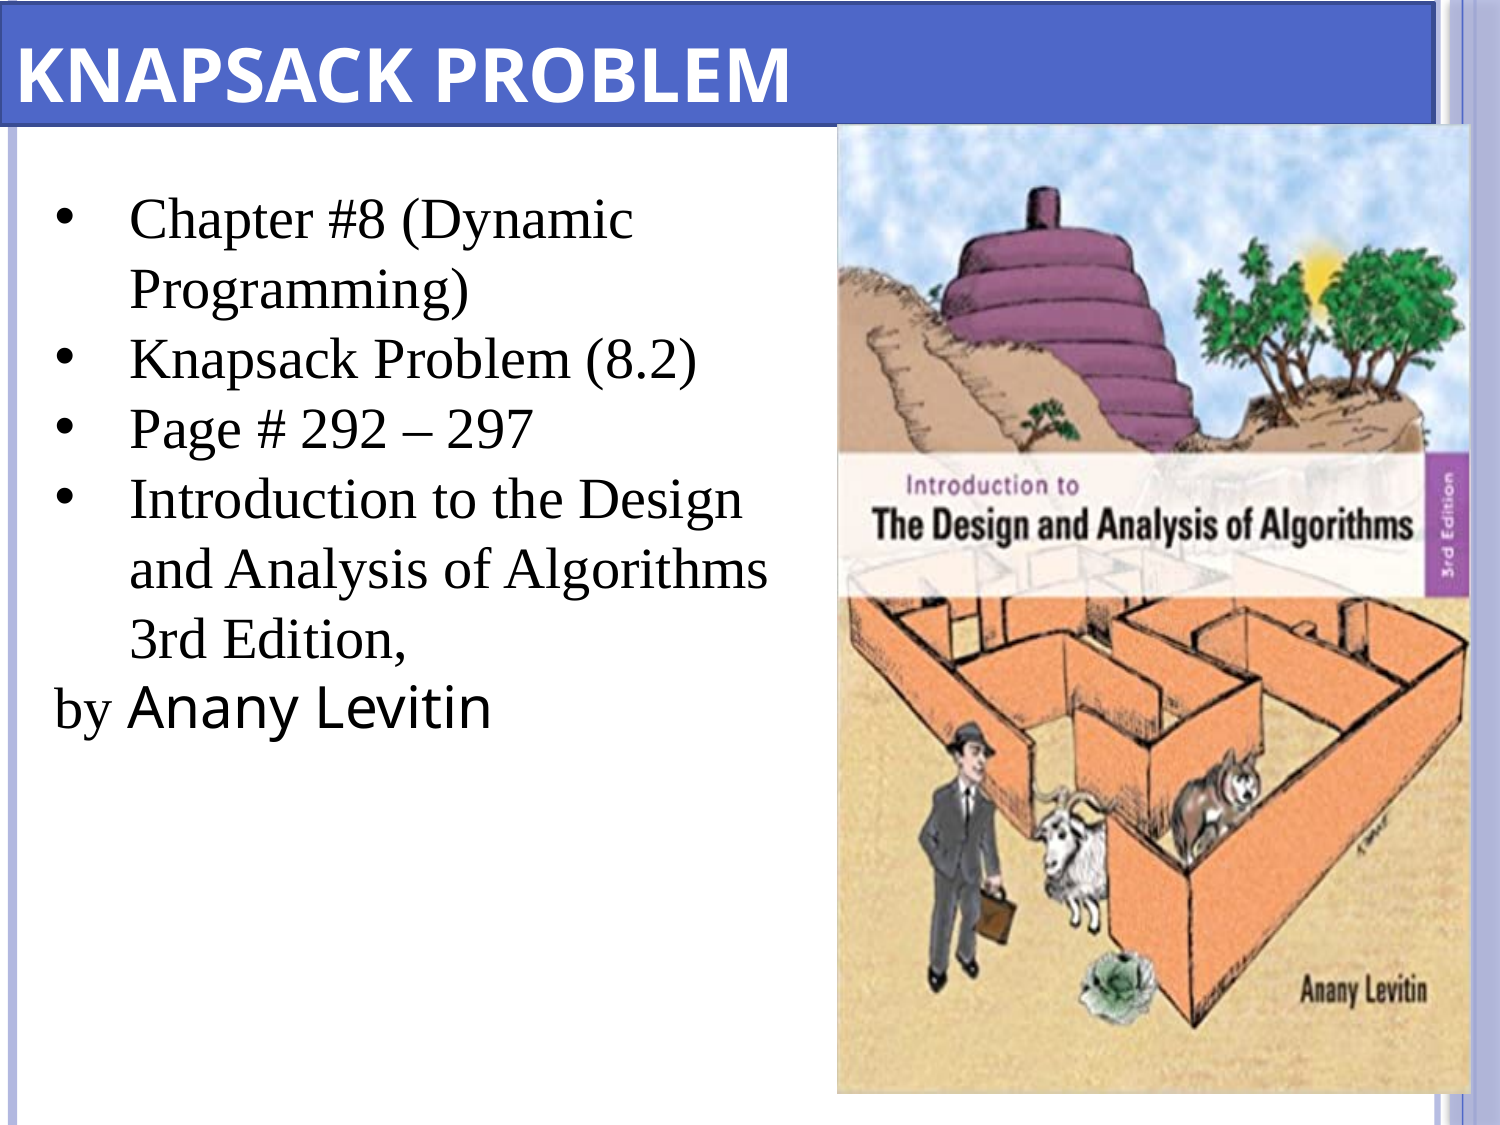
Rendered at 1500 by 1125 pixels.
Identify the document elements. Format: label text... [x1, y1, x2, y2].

picture [836, 124, 1471, 1095]
text_box Chapter #8 (Dynamic Programming) Knapsack Problem (8.2) Page # 292 – 297 Introduction to the Design and Analysis of Algorithms 3rd Edition, by Anany Levitin [39, 173, 788, 818]
title Knapsack Problem [0, 1, 1436, 127]
